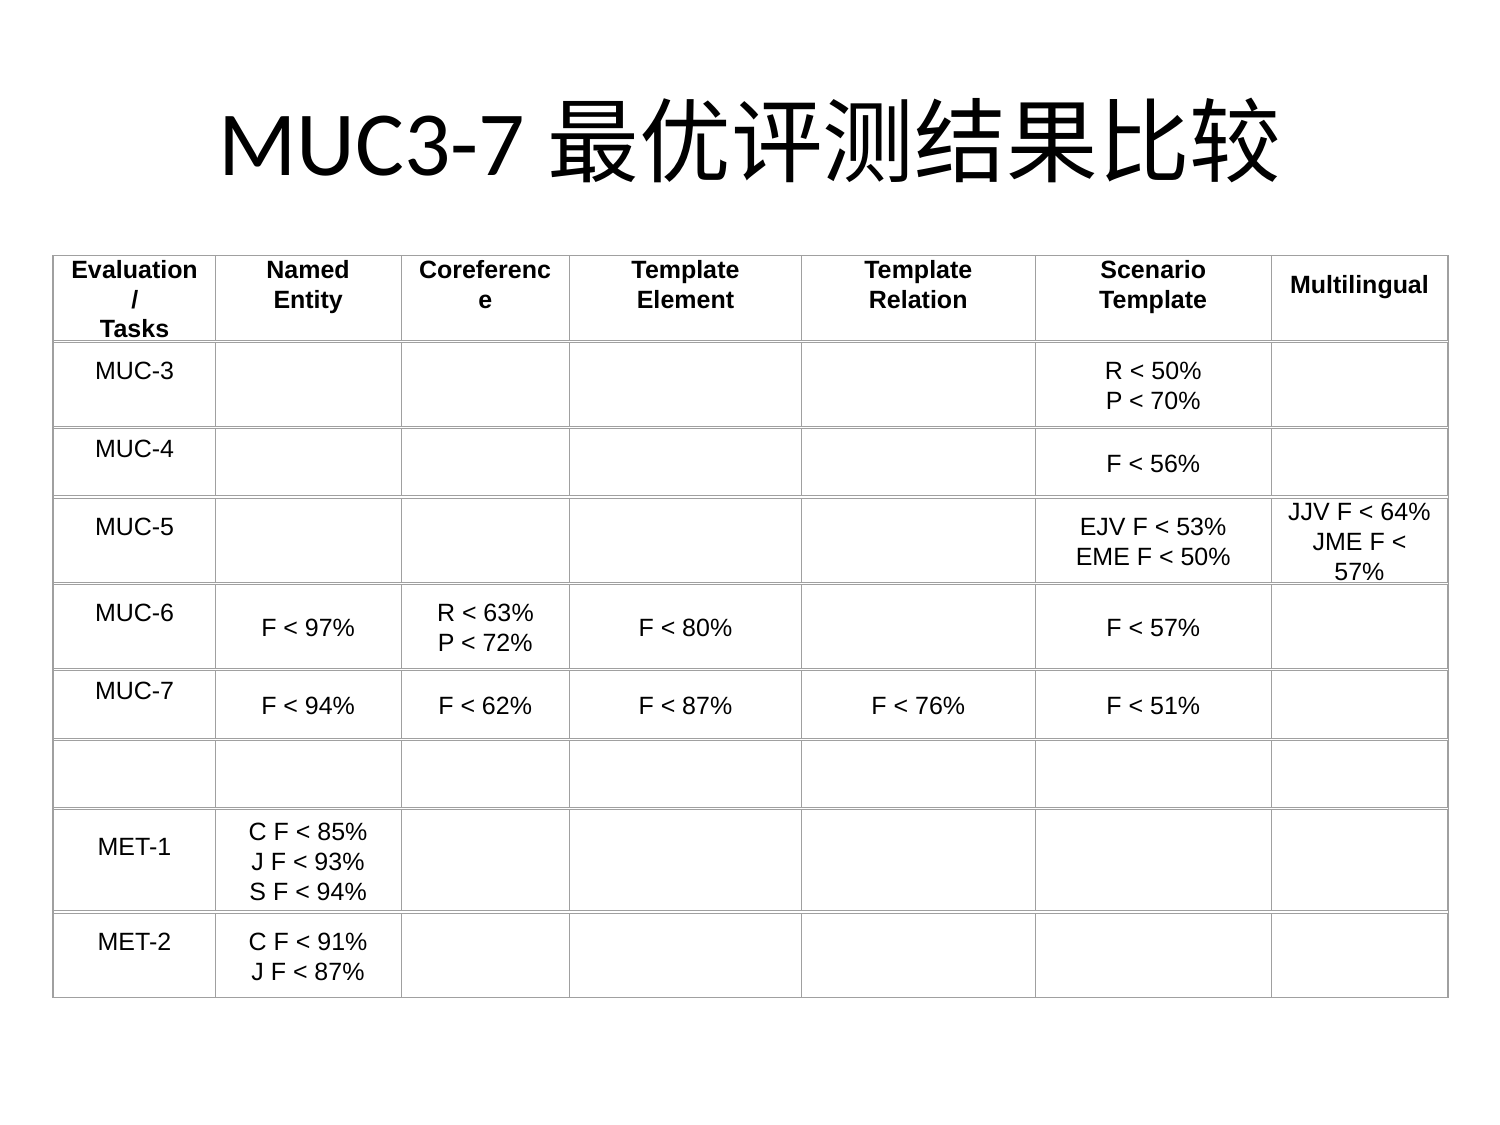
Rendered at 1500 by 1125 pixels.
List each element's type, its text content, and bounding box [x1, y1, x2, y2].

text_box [52, 255, 1449, 998]
title MUC3-7最优评测结果比较 [75, 45, 1425, 233]
